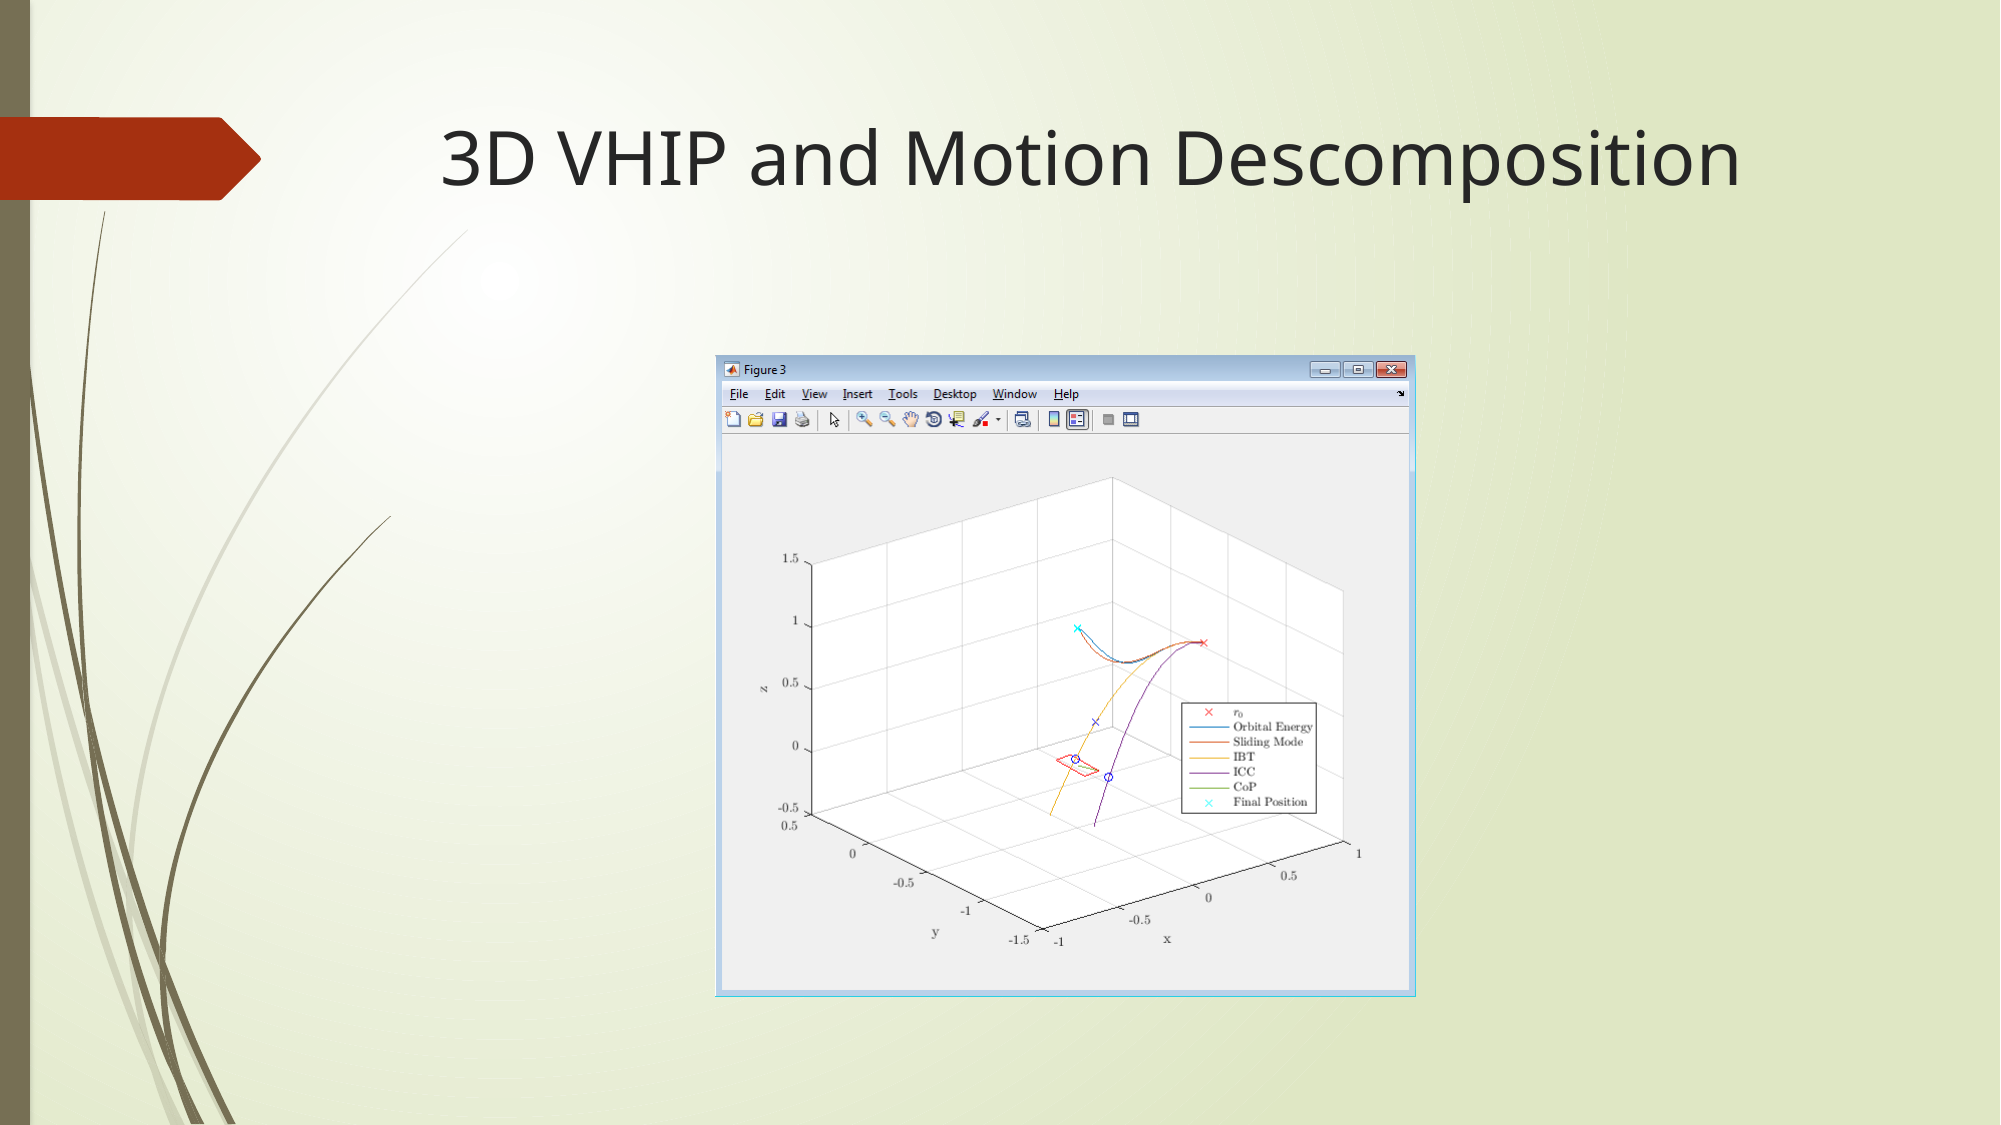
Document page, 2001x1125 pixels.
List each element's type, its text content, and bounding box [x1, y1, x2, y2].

picture [715, 354, 1416, 998]
title 3D VHIP and Motion Descomposition [425, 102, 1888, 313]
